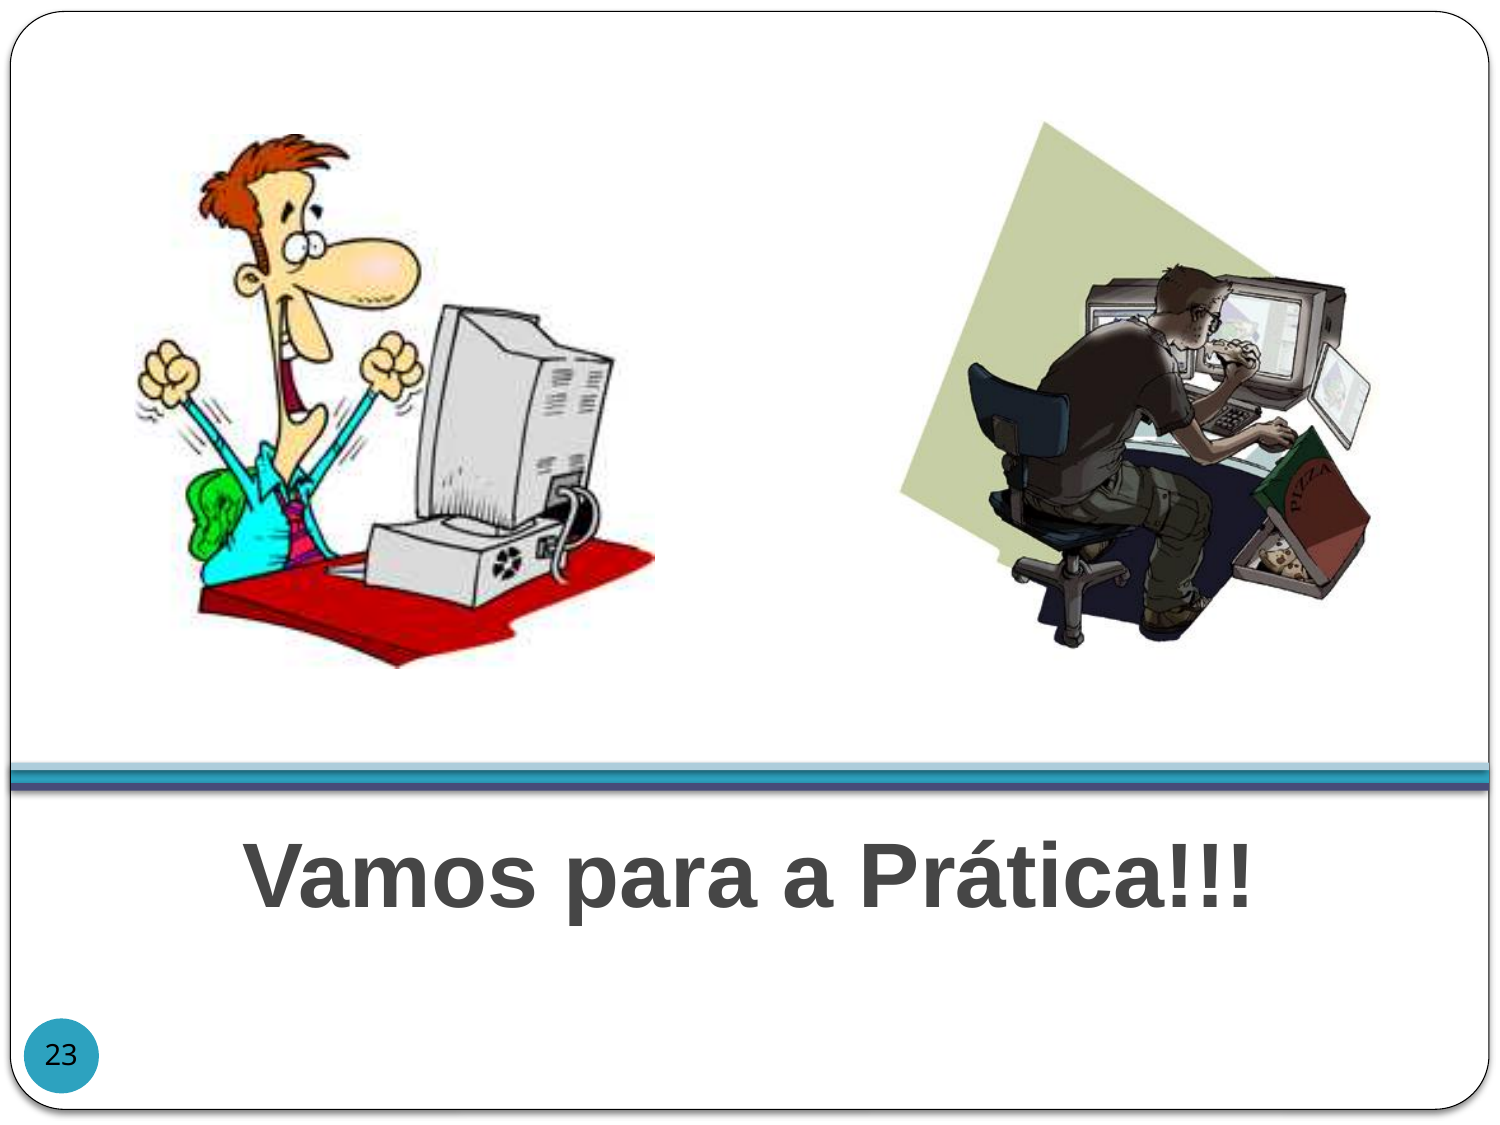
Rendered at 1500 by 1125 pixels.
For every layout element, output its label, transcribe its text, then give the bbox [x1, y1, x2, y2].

picture [891, 109, 1400, 667]
title Vamos para a Prática!!! [150, 831, 1350, 917]
picture [134, 134, 655, 669]
slide_number 23 [23, 1018, 99, 1094]
